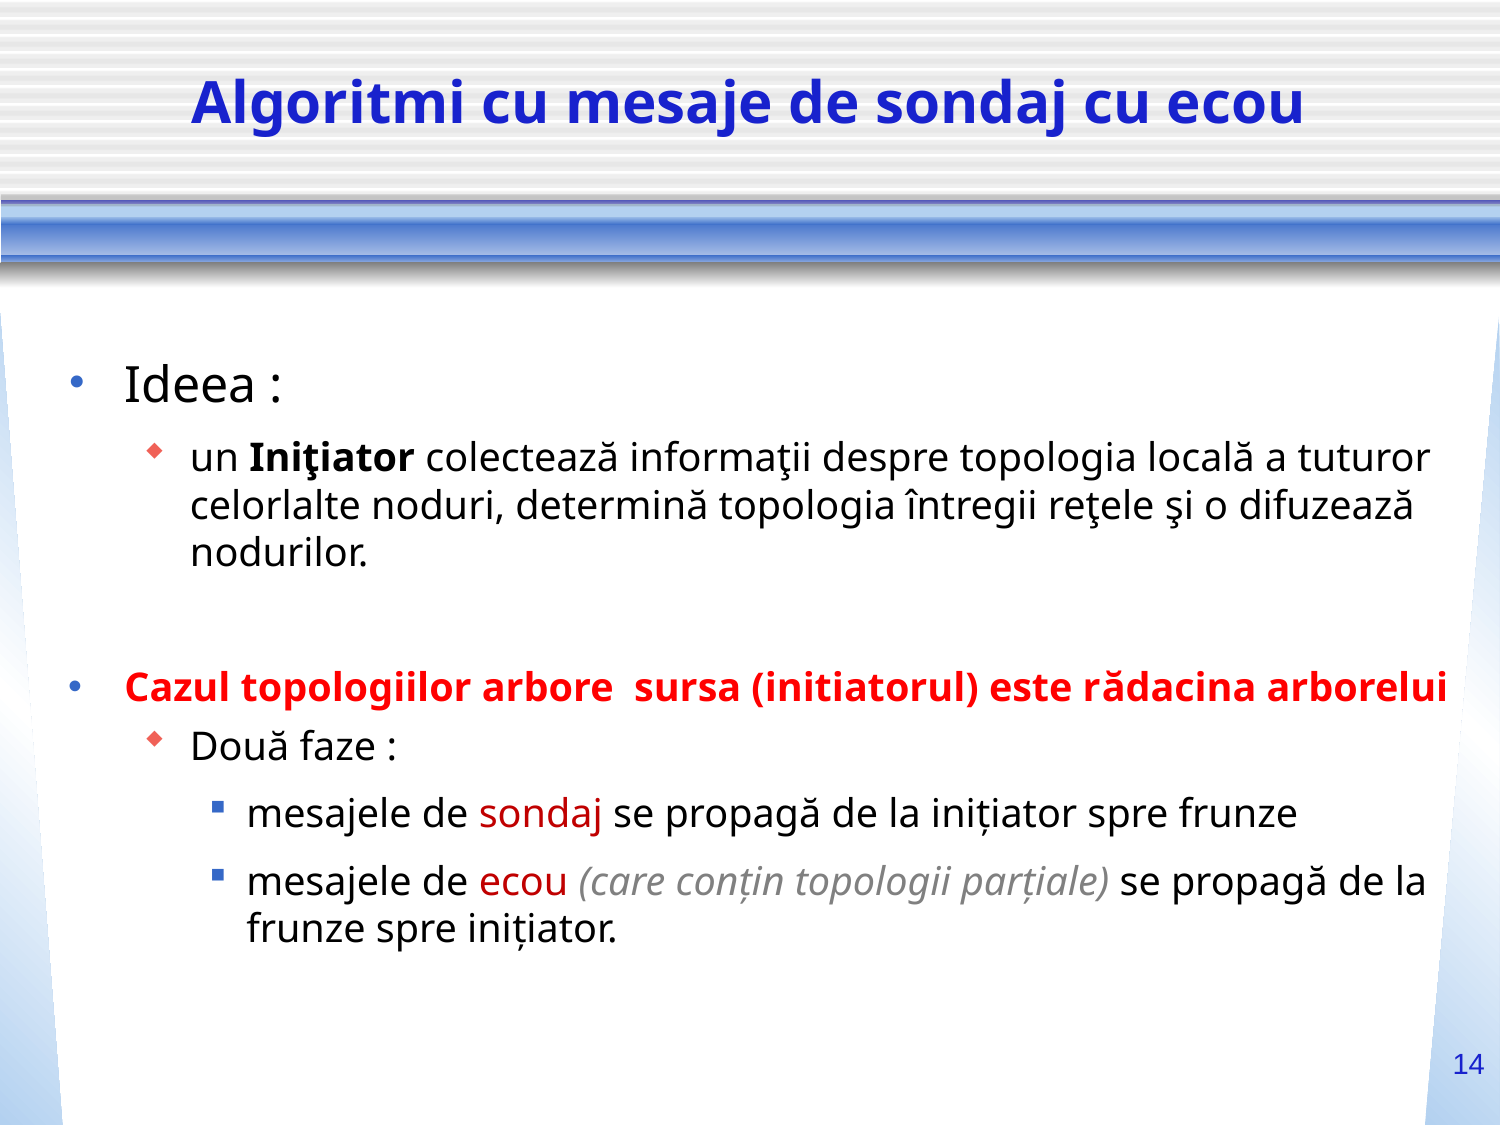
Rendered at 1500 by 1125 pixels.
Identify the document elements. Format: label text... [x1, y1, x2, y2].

slide_number 14 [1424, 1037, 1500, 1125]
picture [0, 0, 1500, 194]
title Algoritmi cu mesaje de sondaj cu ecou [24, 12, 1488, 188]
